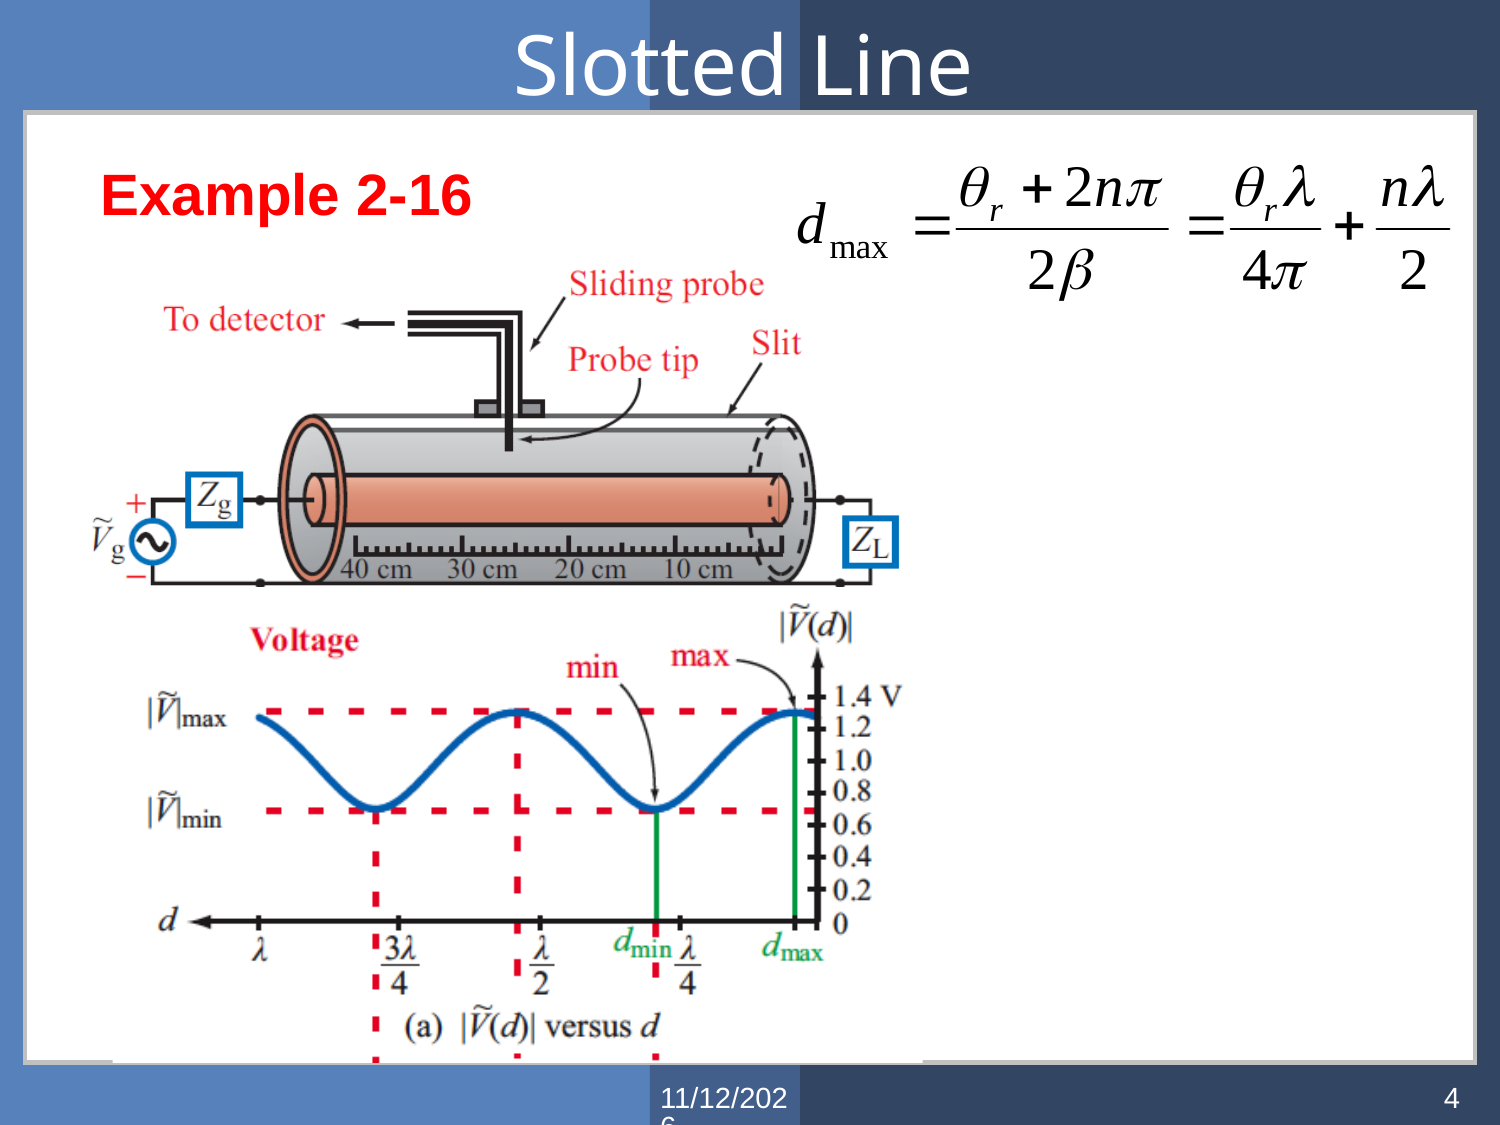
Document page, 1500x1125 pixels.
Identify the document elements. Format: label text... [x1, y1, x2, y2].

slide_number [644, 1071, 808, 1125]
slide_number 4 [1124, 1071, 1476, 1125]
title Slotted Line [49, 12, 1438, 113]
picture [112, 587, 924, 1063]
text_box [787, 149, 1463, 313]
text_box Example 2-16 [85, 149, 489, 235]
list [87, 262, 905, 597]
